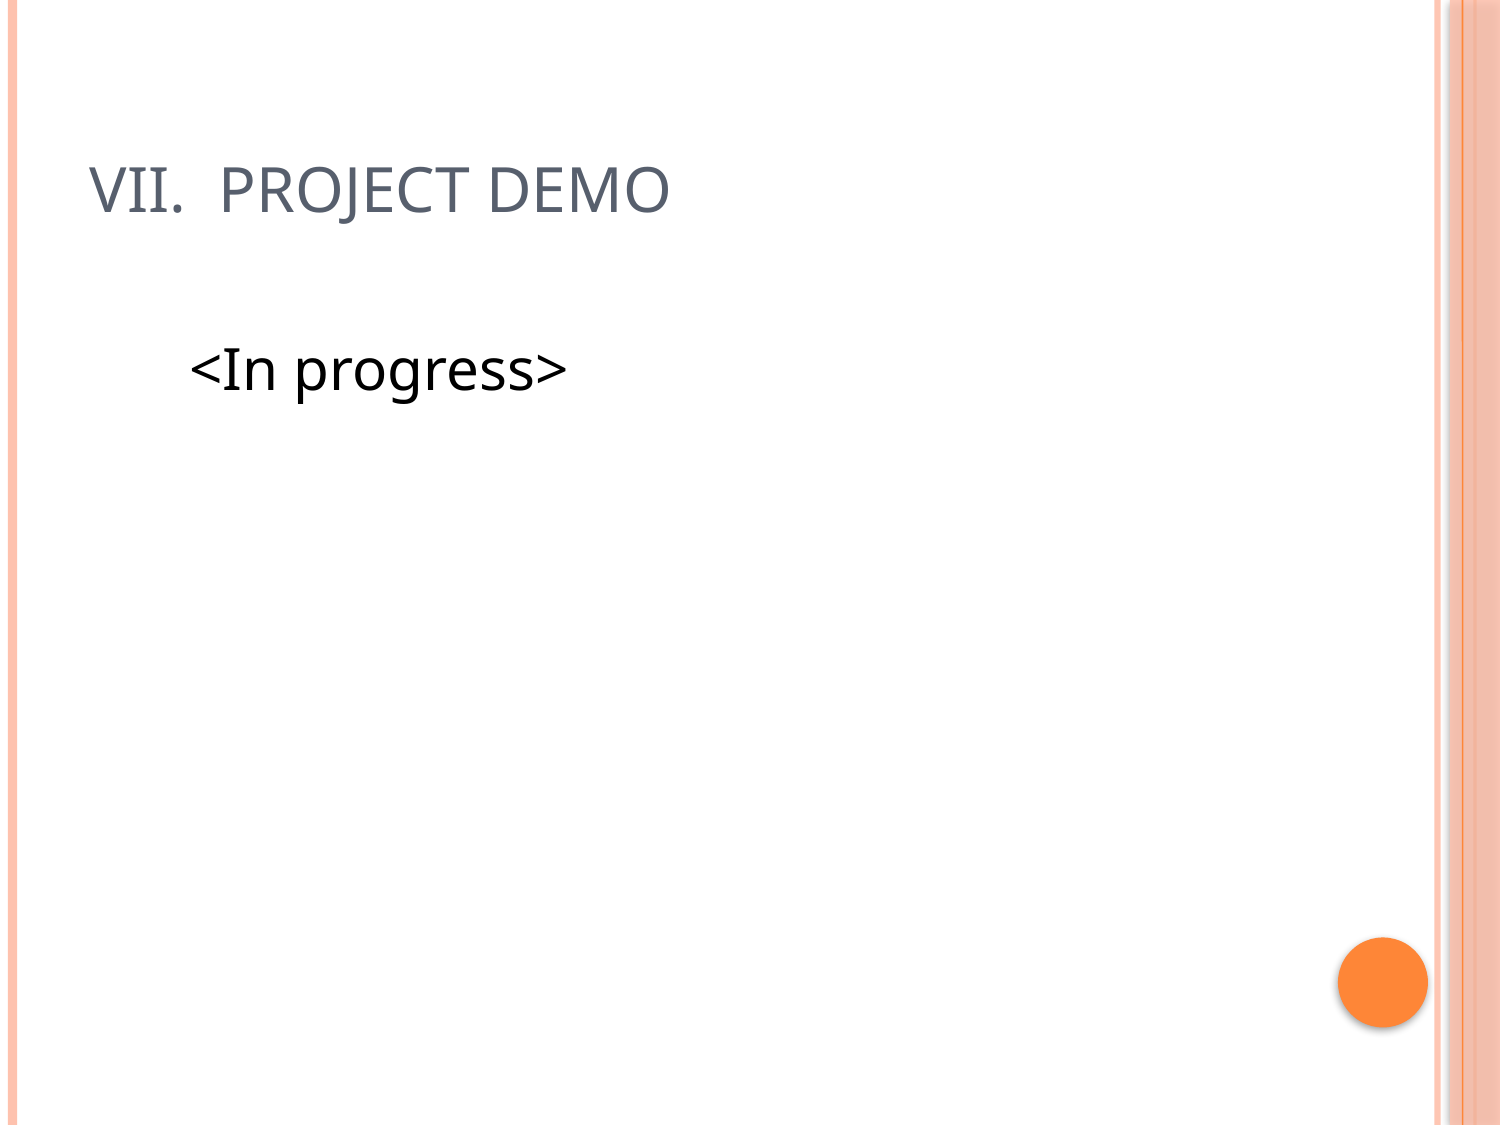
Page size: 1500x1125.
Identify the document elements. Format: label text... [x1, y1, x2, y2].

title VII. Project Demo [75, 45, 1300, 233]
text_box <In progress> [174, 324, 1200, 410]
